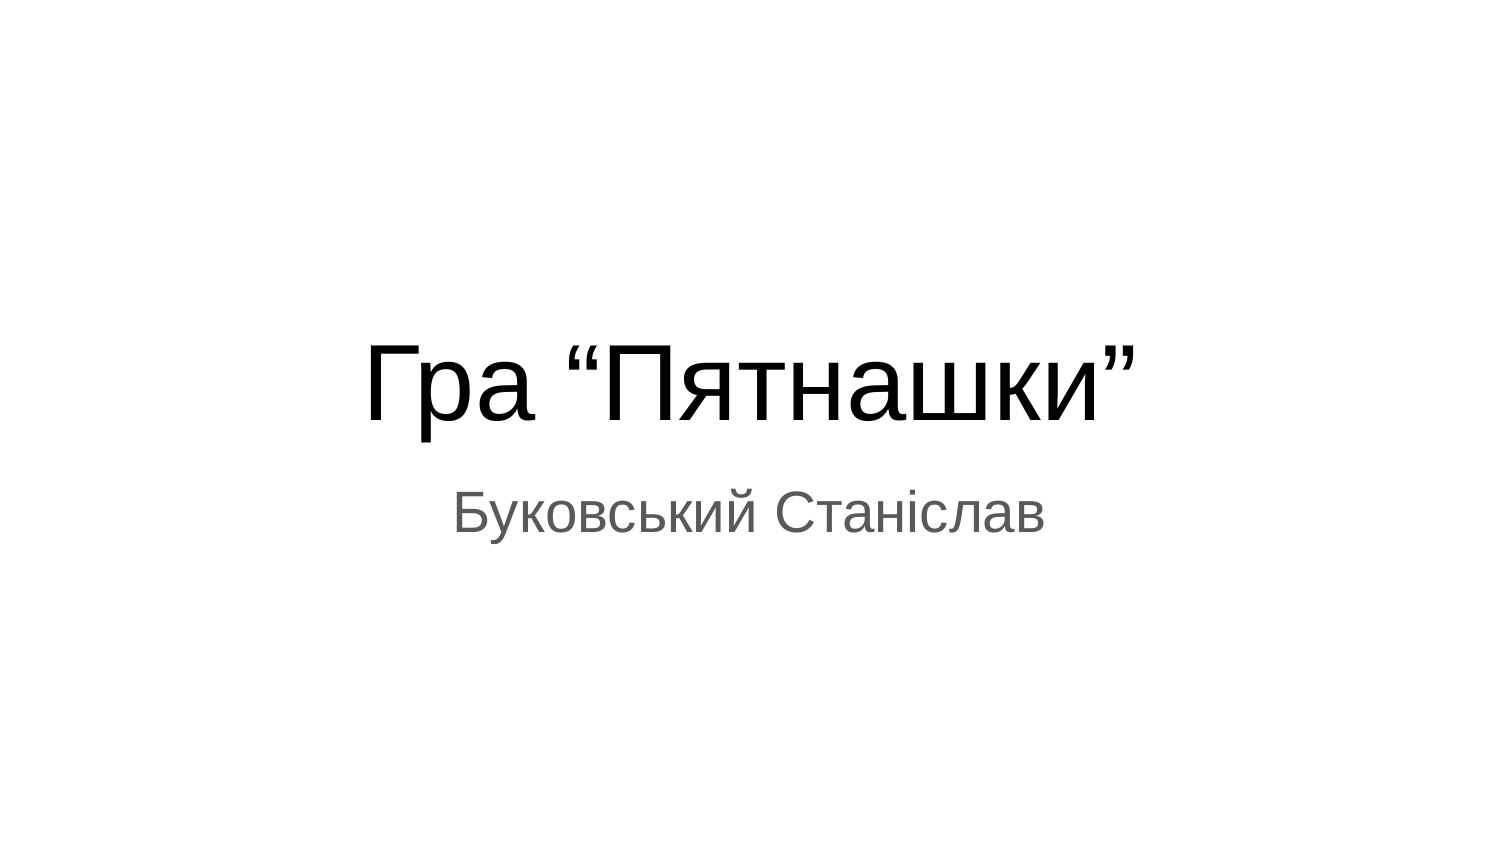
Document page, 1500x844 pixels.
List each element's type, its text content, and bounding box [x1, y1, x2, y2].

title Гра “Пятнашки” [51, 122, 1449, 459]
subtitle Буковський Станіслав [51, 464, 1449, 595]
